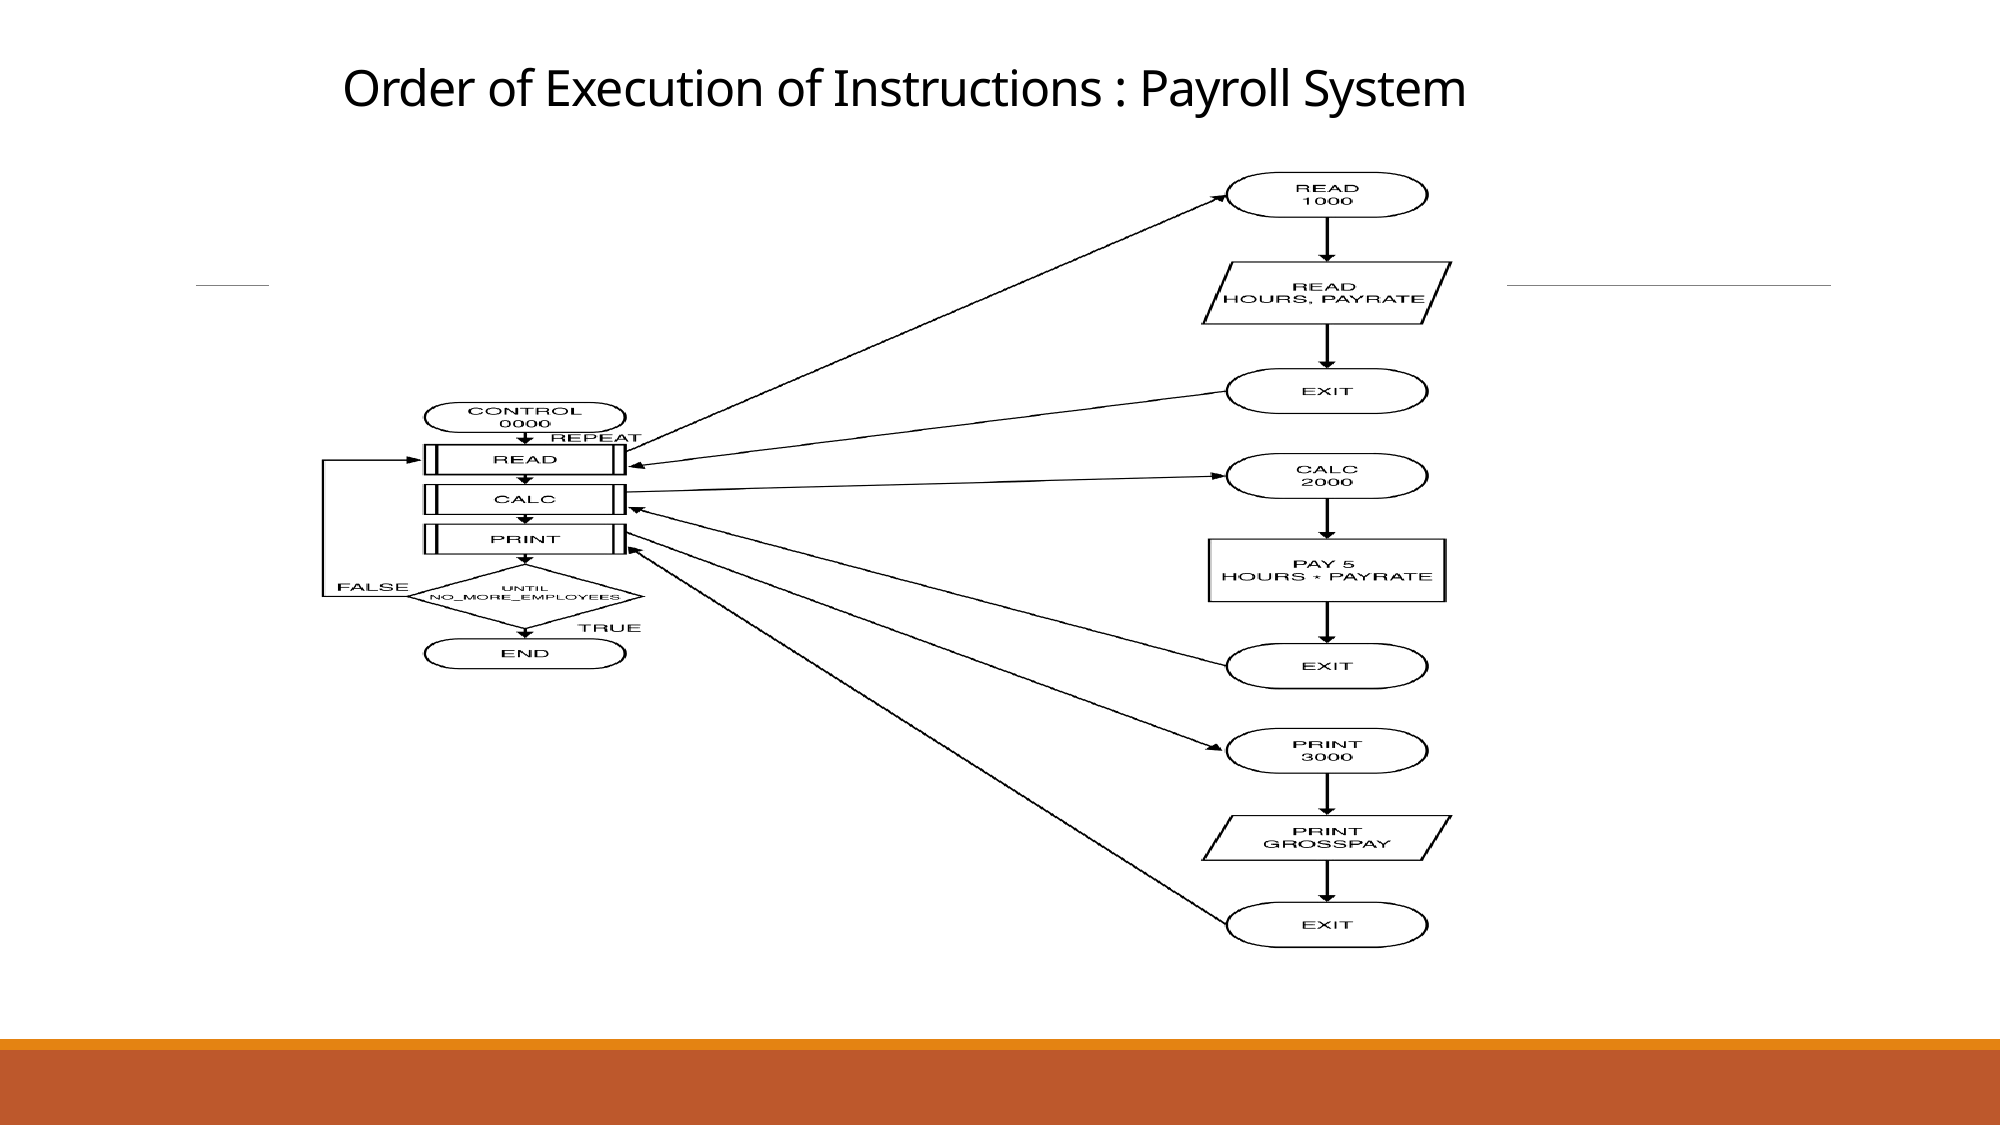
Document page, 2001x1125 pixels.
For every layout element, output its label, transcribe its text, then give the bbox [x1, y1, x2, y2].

picture [268, 149, 1507, 971]
title Order of Execution of Instructions : Payroll System [327, 37, 1603, 125]
